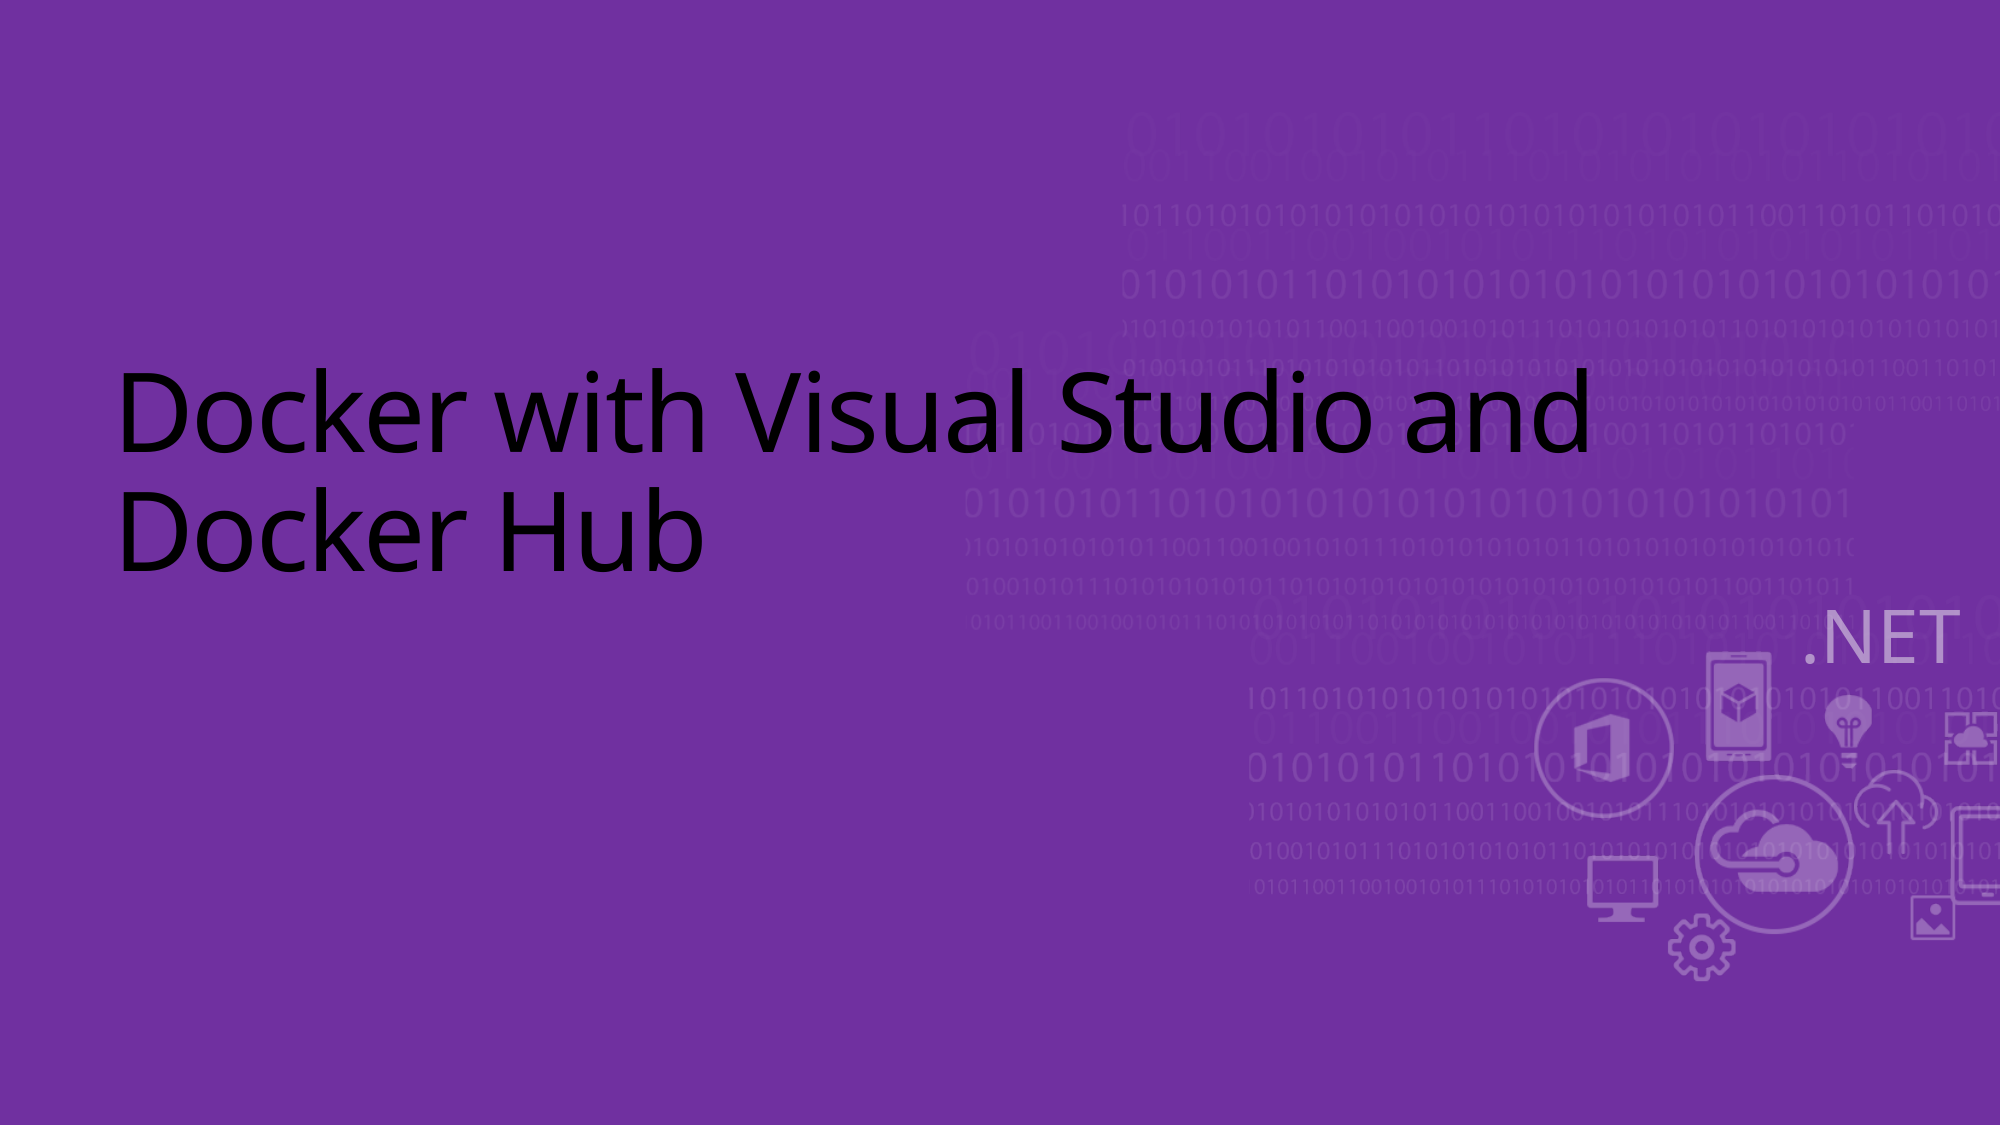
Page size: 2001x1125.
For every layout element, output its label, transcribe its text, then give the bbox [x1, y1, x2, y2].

picture [495, 73, 2000, 1125]
title Docker with Visual Studio and Docker Hub [89, 341, 1707, 636]
